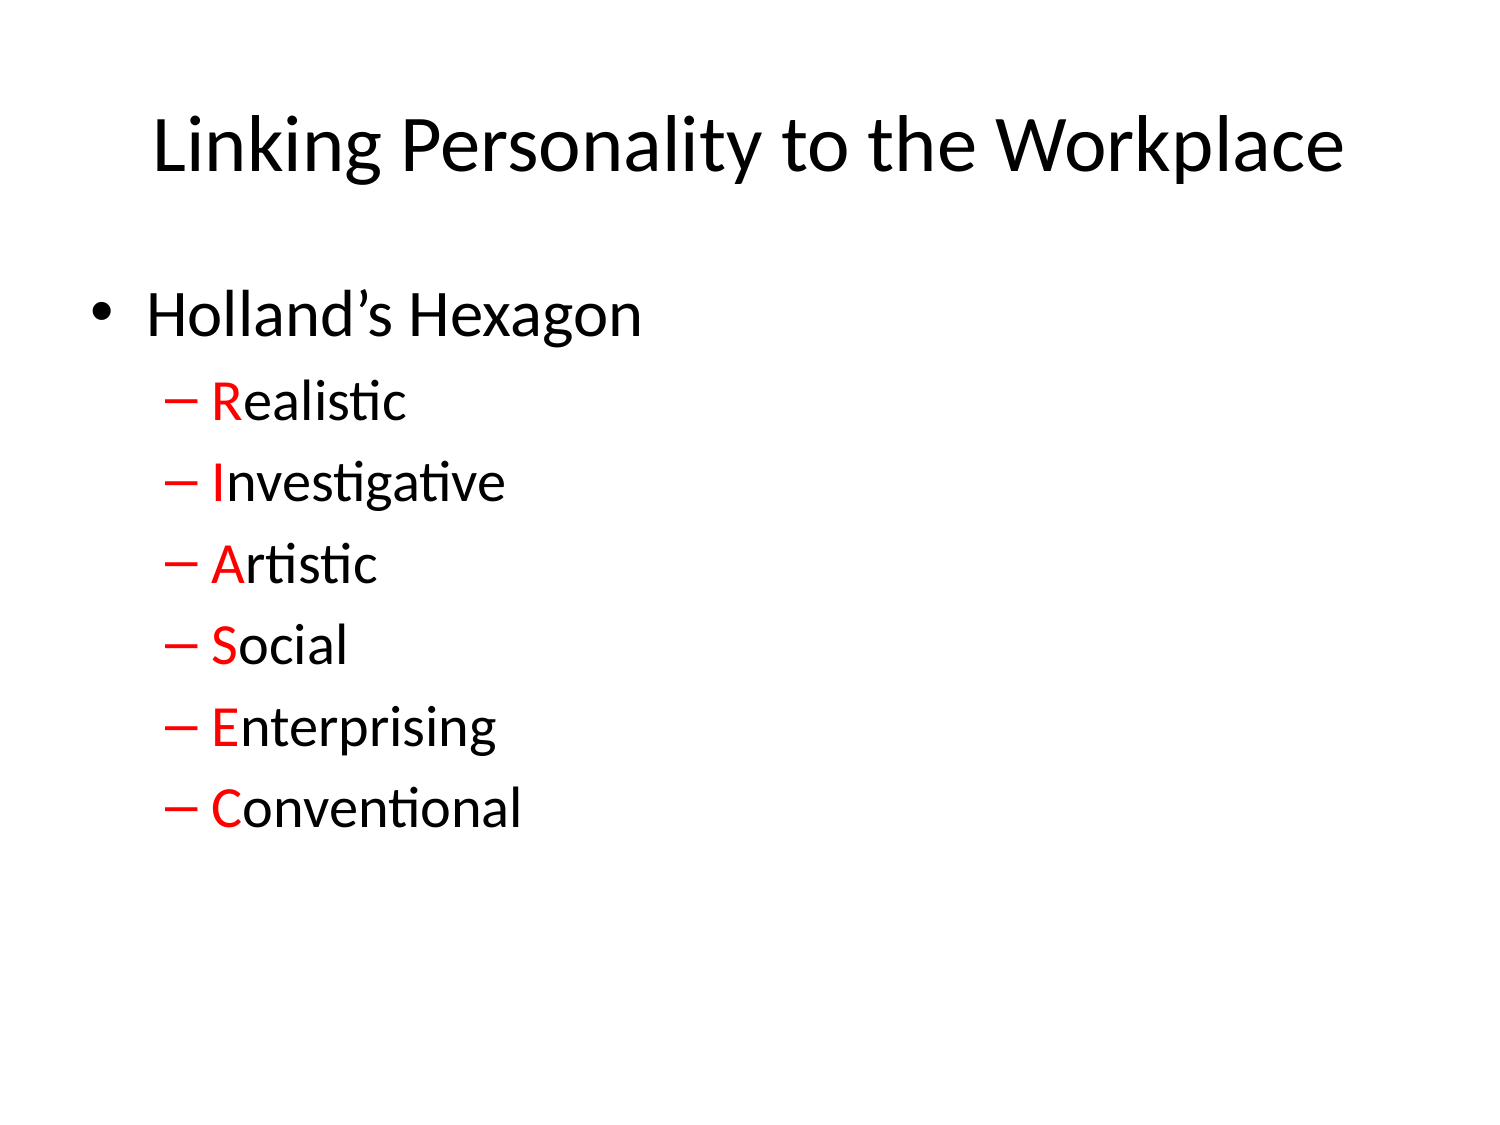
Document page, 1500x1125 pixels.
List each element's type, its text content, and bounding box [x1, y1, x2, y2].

title Linking Personality to the Workplace [75, 45, 1425, 233]
list Holland’s Hexagon Realistic Investigative Artistic Social Enterprising Conventional [75, 262, 1425, 1005]
